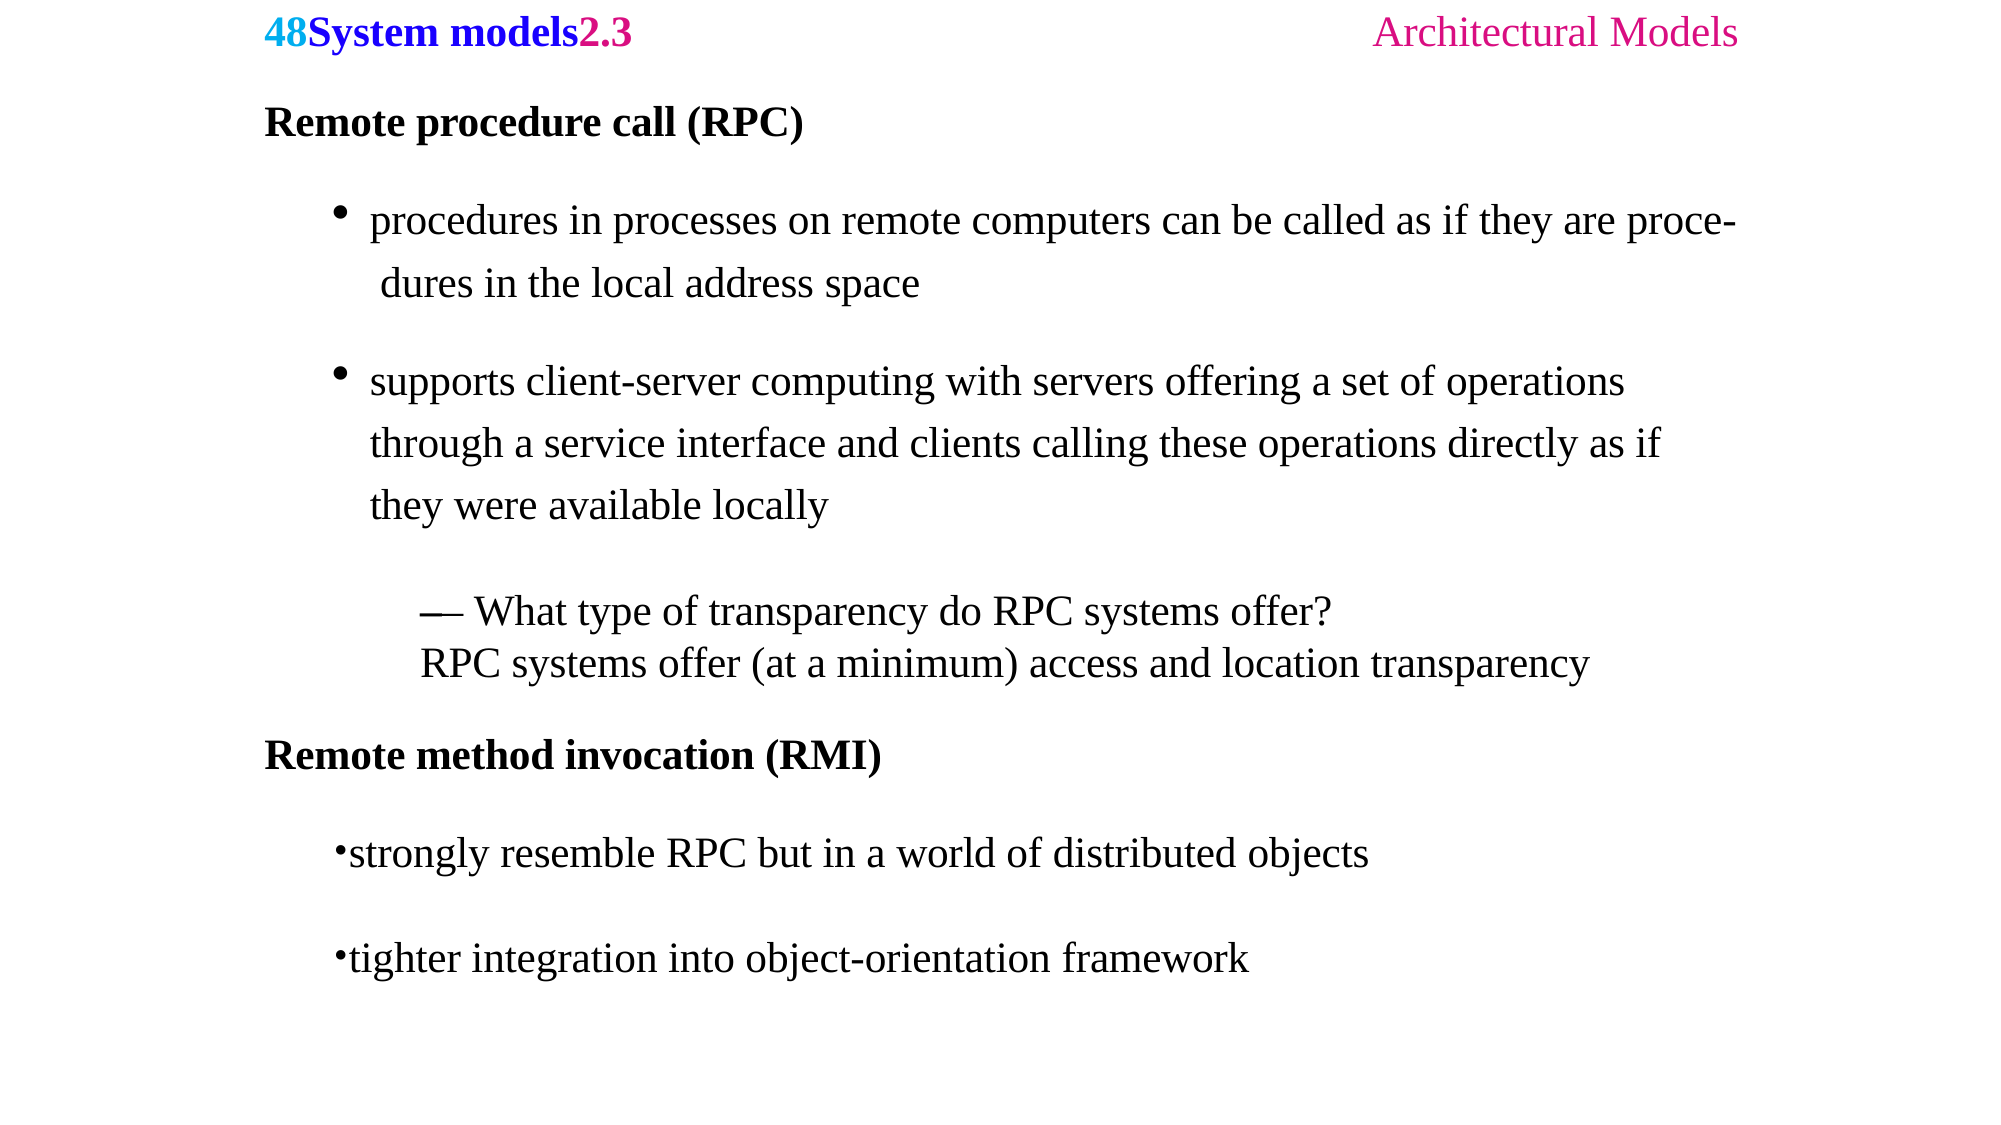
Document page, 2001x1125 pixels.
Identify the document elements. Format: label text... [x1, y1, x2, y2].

text_box 48System models2.3 Architectural Models Remote procedure call (RPC) procedures in processes on remote computers can be called as if they are proce- dures in the local address space supports client-server computing with servers offering a set of operations through a service interface and clients calling these operations directly as if they were available locally –– What type of transparency do RPC systems offer? RPC systems offer (at a minimum) access and location transparency Remote method invocation (RMI) strongly resemble RPC but in a world of distributed objects tighter integration into object-orientation framework [260, 0, 1740, 982]
